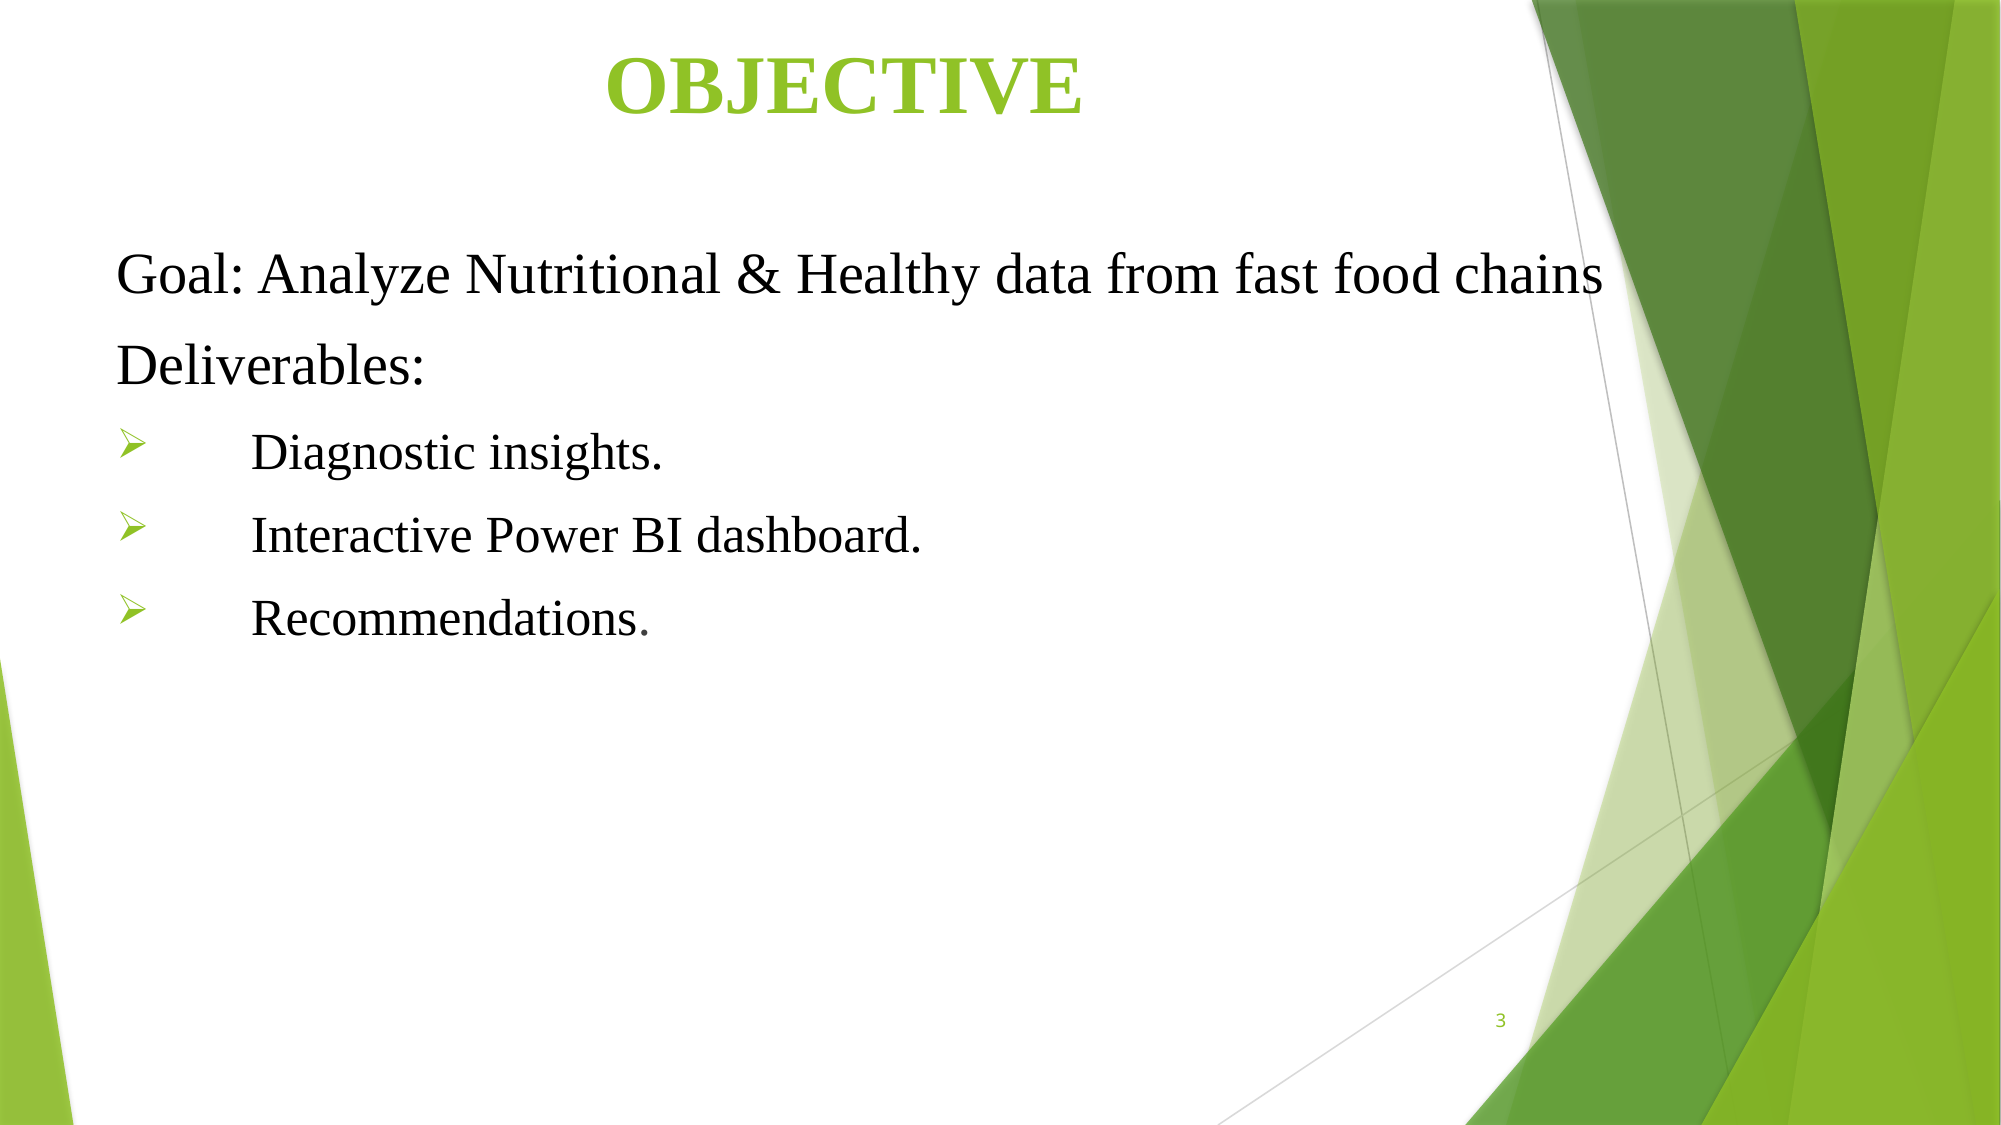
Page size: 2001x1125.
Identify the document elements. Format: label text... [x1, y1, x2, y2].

title OBJECTIVE [86, 22, 1624, 194]
list Goal: Analyze Nutritional & Healthy data from fast food chains Deliverables: Diagnostic insights. Interactive Power BI dashboard. Recommendations. [101, 228, 1897, 1073]
slide_number 3 [1409, 991, 1522, 1051]
